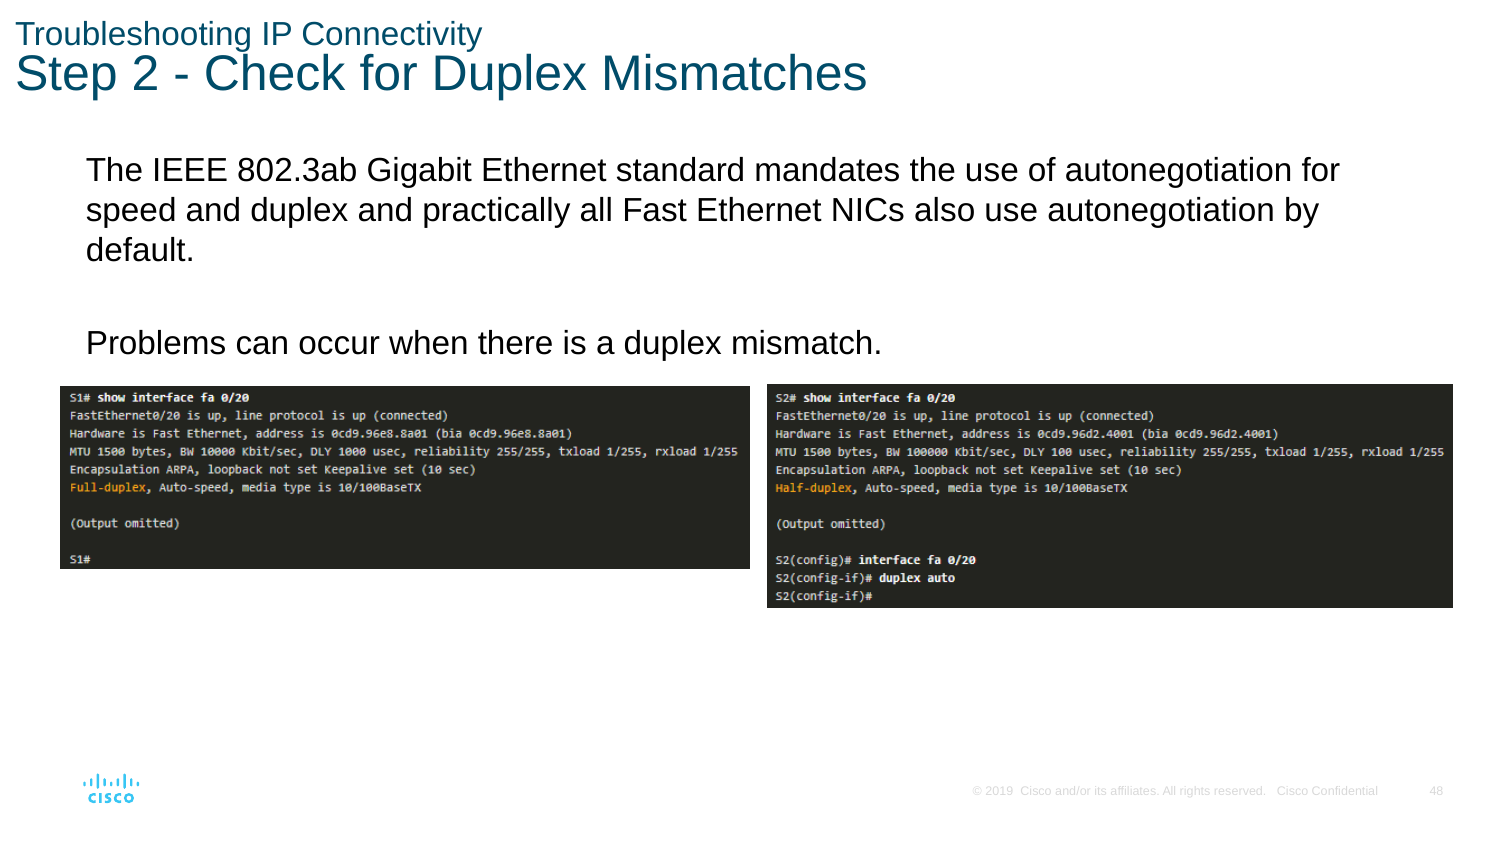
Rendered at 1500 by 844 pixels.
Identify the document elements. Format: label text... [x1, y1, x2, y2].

list The IEEE 802.3ab Gigabit Ethernet standard mandates the use of autonegotiation for speed and duplex and practically all Fast Ethernet NICs also use autonegotiation by default. Problems can occur when there is a duplex mismatch. [70, 140, 1430, 363]
picture [767, 384, 1453, 608]
title Troubleshooting IP Connectivity Step 2 - Check for Duplex Mismatches [0, 0, 1369, 121]
picture [59, 386, 750, 569]
